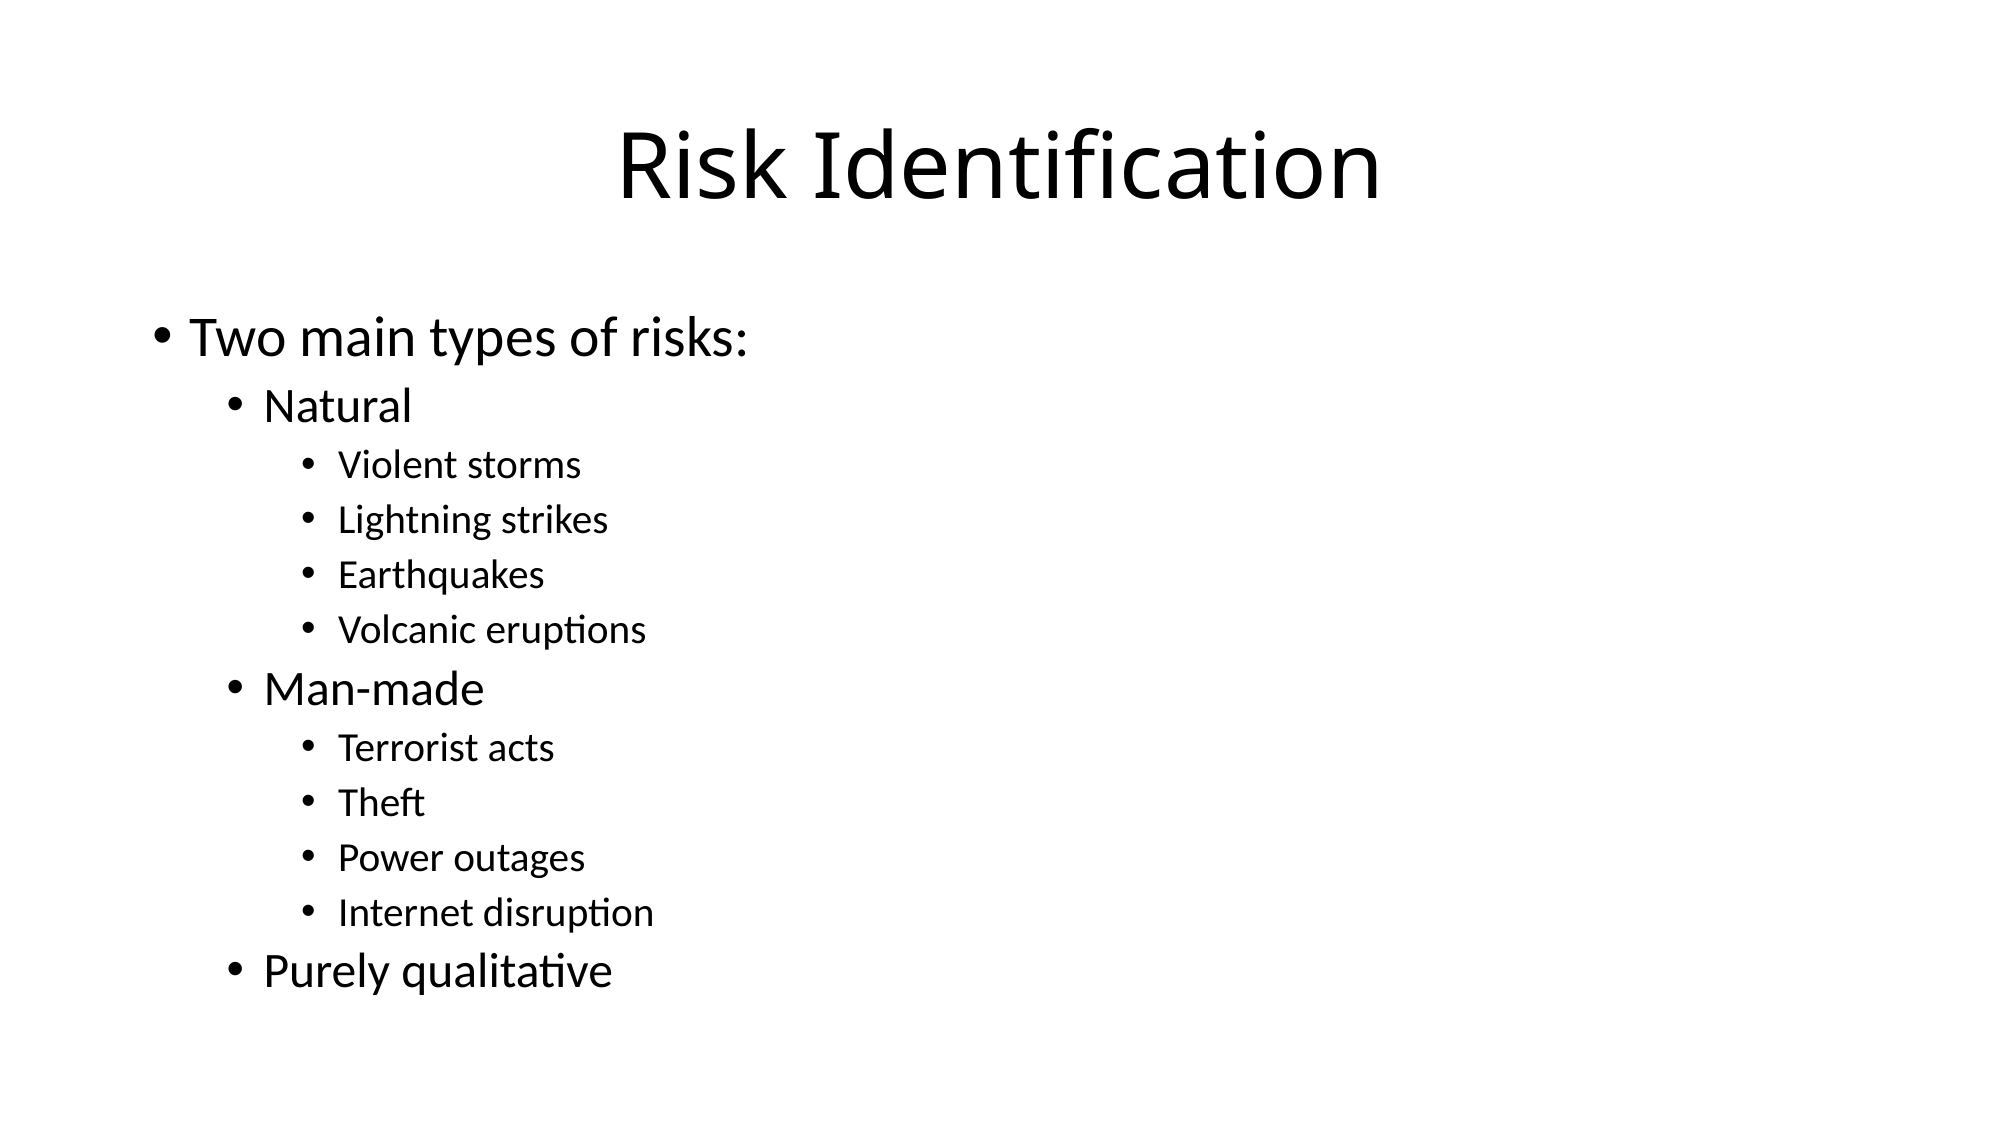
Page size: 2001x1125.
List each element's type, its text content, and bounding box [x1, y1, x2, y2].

title Risk Identification [137, 59, 1863, 278]
list Two main types of risks: Natural Violent storms Lightning strikes Earthquakes Volcanic eruptions Man-made Terrorist acts Theft Power outages Internet disruption Purely qualitative [137, 299, 1863, 1014]
